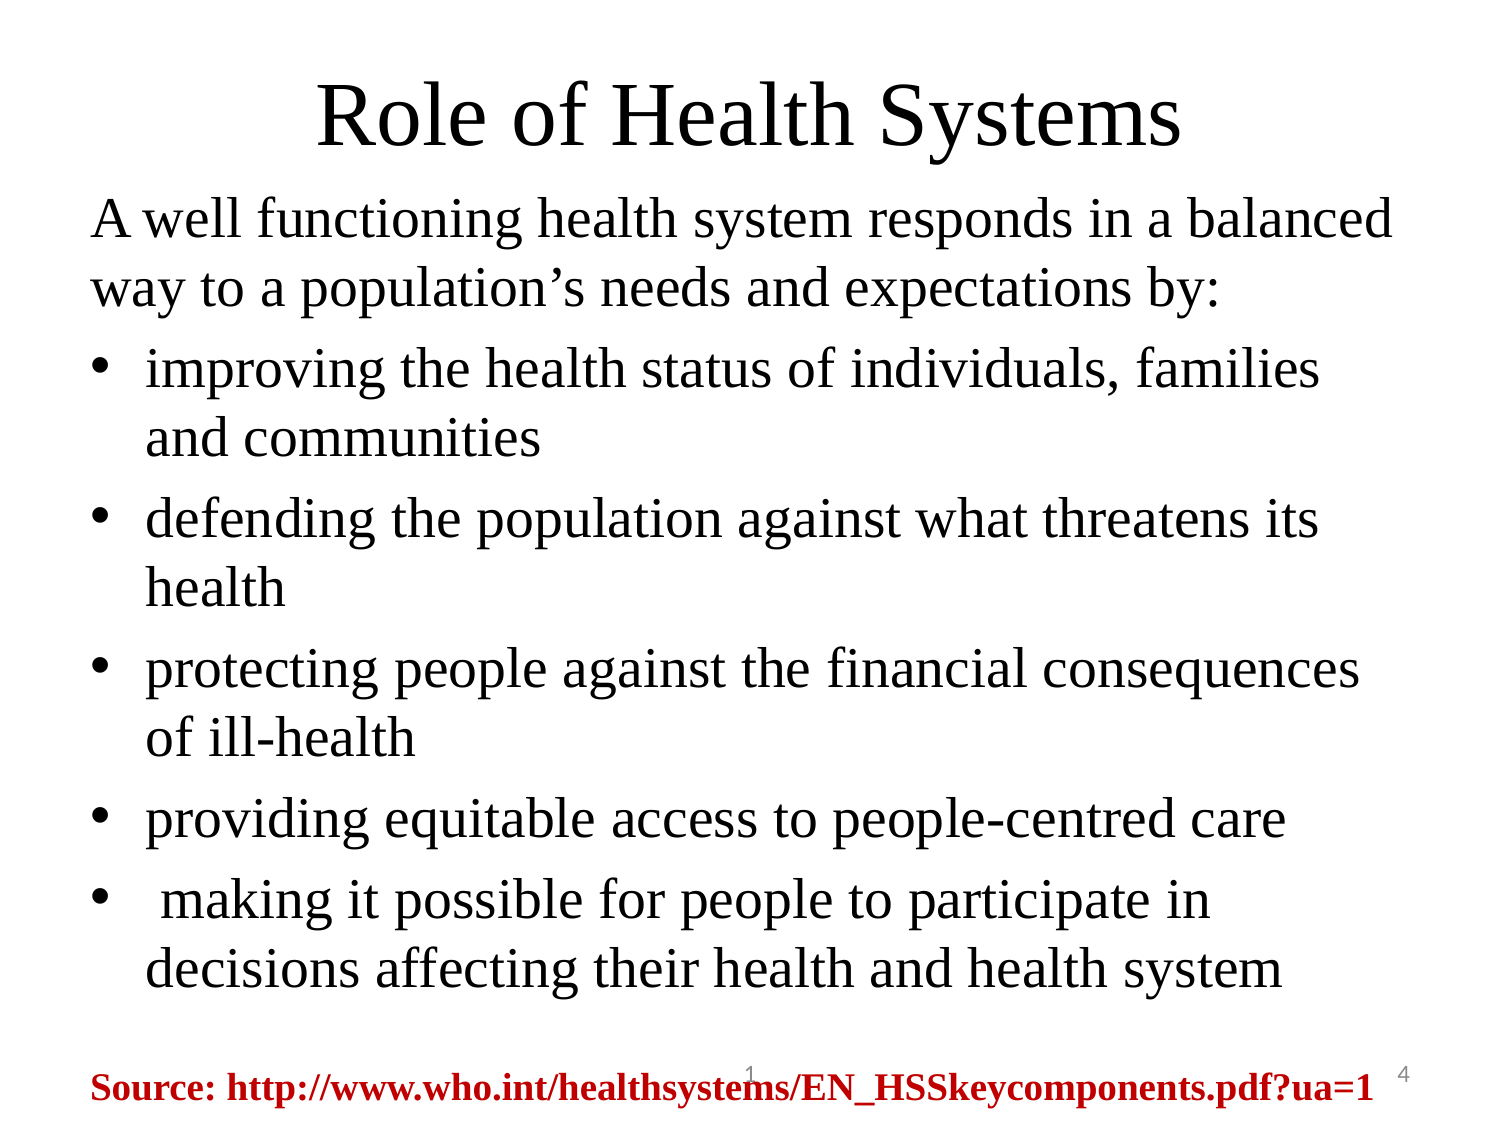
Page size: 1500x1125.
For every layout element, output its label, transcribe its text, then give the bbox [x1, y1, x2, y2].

slide_number 4 [1074, 1042, 1425, 1103]
footer 1 [512, 1042, 988, 1103]
title Role of Health Systems [75, 45, 1425, 172]
list A well functioning health system responds in a balanced way to a population’s needs and expectations by: improving the health status of individuals, families and communities defending the population against what threatens its health protecting people against the financial consequences of ill-health providing equitable access to people-centred care making it possible for people to participate in decisions affecting their health and health system Source: http://www.who.int/healthsystems/EN_HSSkeycomponents.pdf?ua=1 [75, 172, 1425, 1125]
